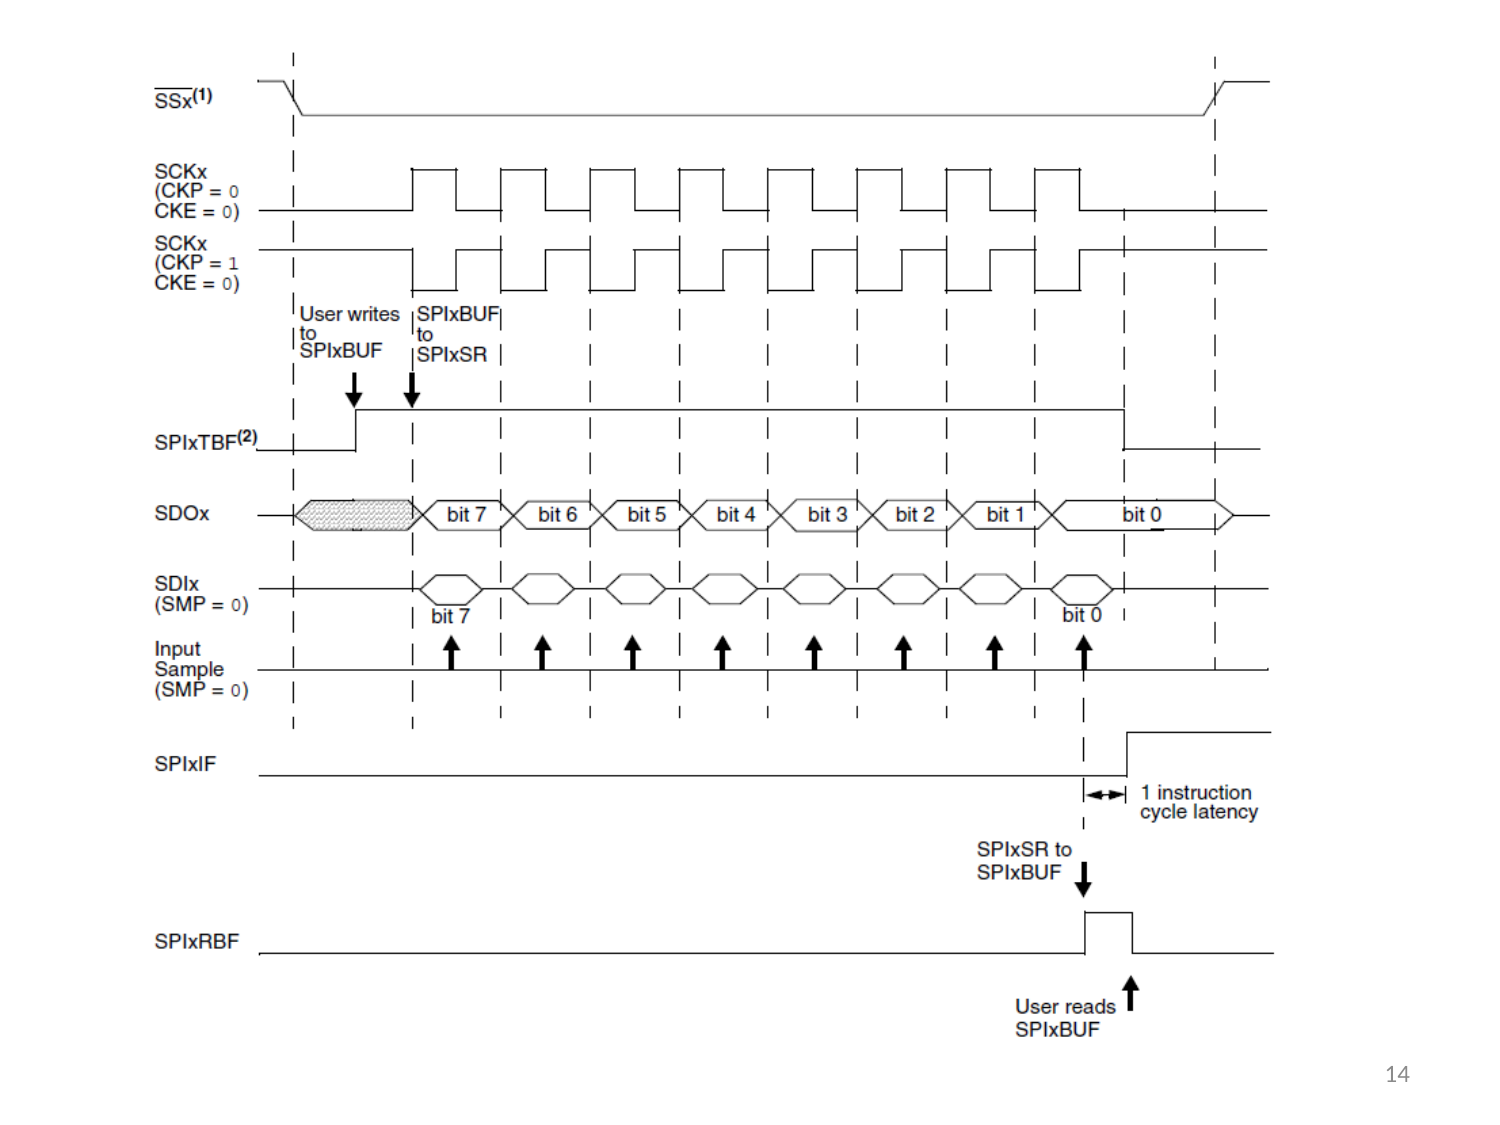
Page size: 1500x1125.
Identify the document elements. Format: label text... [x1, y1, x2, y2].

slide_number 14 [1074, 1042, 1425, 1103]
picture [137, 46, 1285, 1045]
